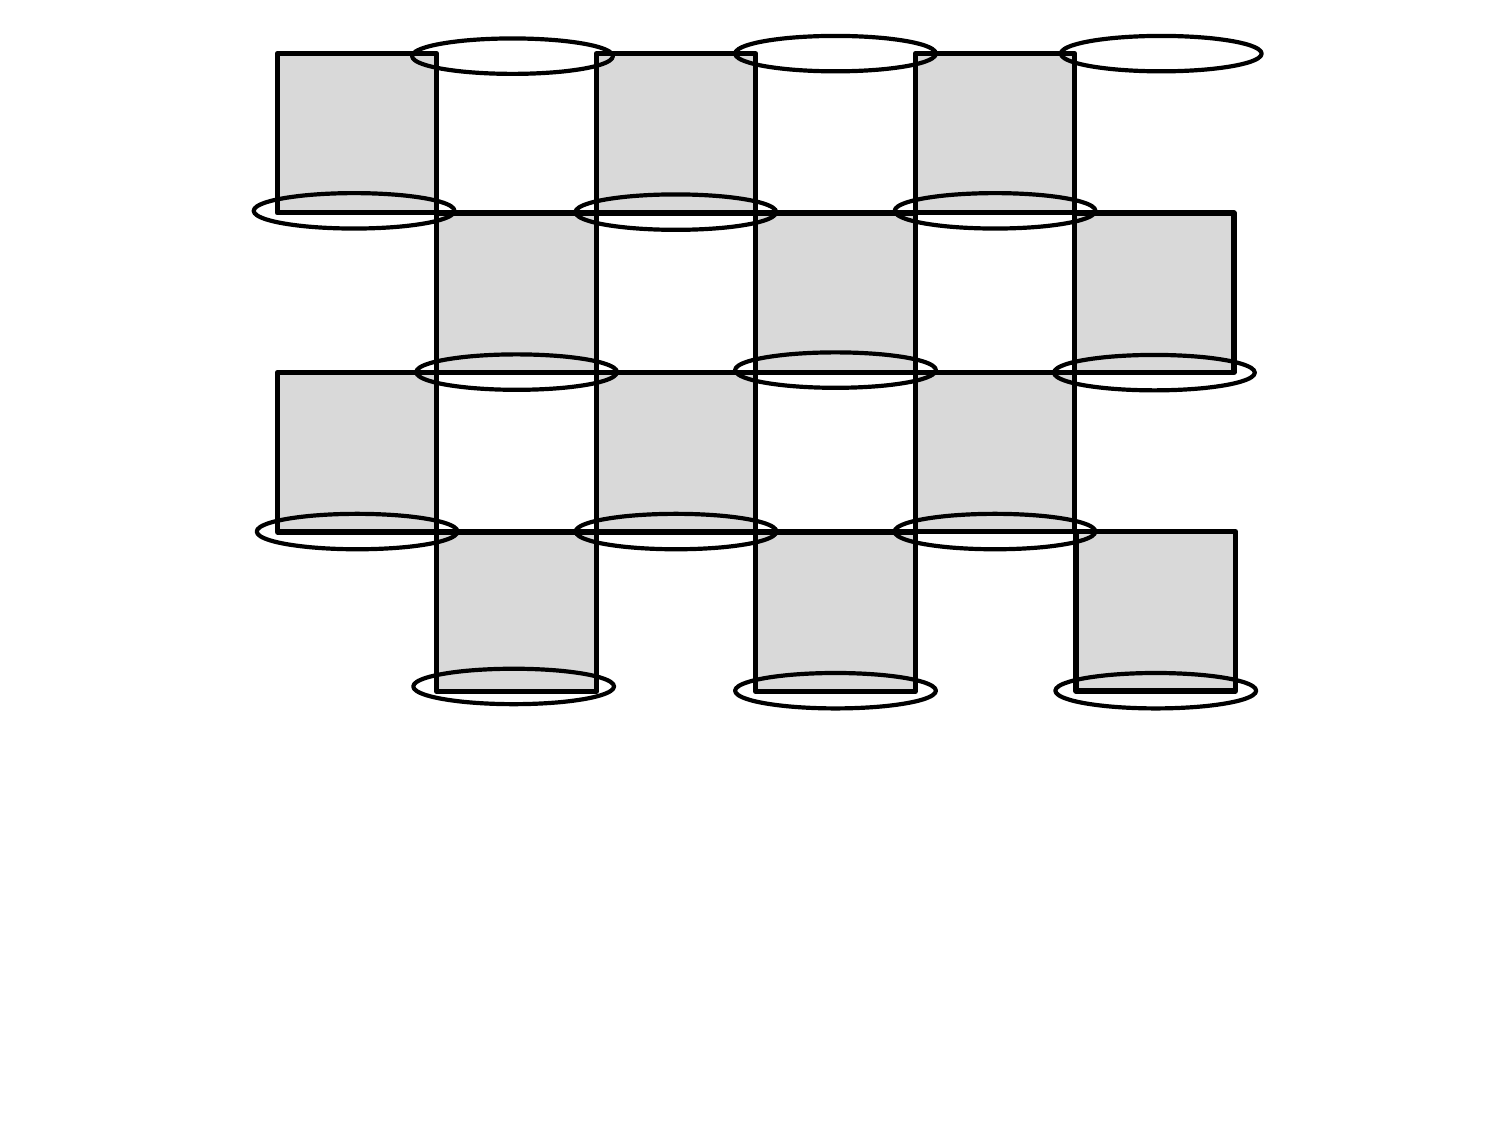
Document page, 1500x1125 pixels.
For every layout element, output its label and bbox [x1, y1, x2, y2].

text_box [594, 370, 758, 518]
text_box [913, 51, 1077, 198]
text_box [733, 670, 938, 711]
text_box [573, 511, 779, 552]
text_box [733, 33, 938, 74]
text_box [733, 350, 938, 390]
text_box [435, 211, 598, 359]
text_box [573, 192, 779, 232]
text_box [275, 370, 439, 518]
text_box [1052, 352, 1257, 393]
text_box [1053, 670, 1259, 711]
text_box [892, 511, 1098, 552]
text_box [892, 191, 1098, 231]
text_box [410, 36, 615, 76]
text_box [754, 211, 917, 357]
text_box [1058, 33, 1264, 74]
text_box [1074, 529, 1238, 678]
text_box [435, 530, 598, 674]
text_box [913, 370, 1077, 518]
text_box [275, 51, 439, 198]
text_box [594, 52, 758, 199]
text_box [1073, 211, 1236, 359]
text_box [411, 666, 617, 707]
text_box [414, 352, 619, 392]
text_box [754, 530, 917, 677]
text_box [254, 511, 460, 552]
text_box [251, 191, 457, 231]
